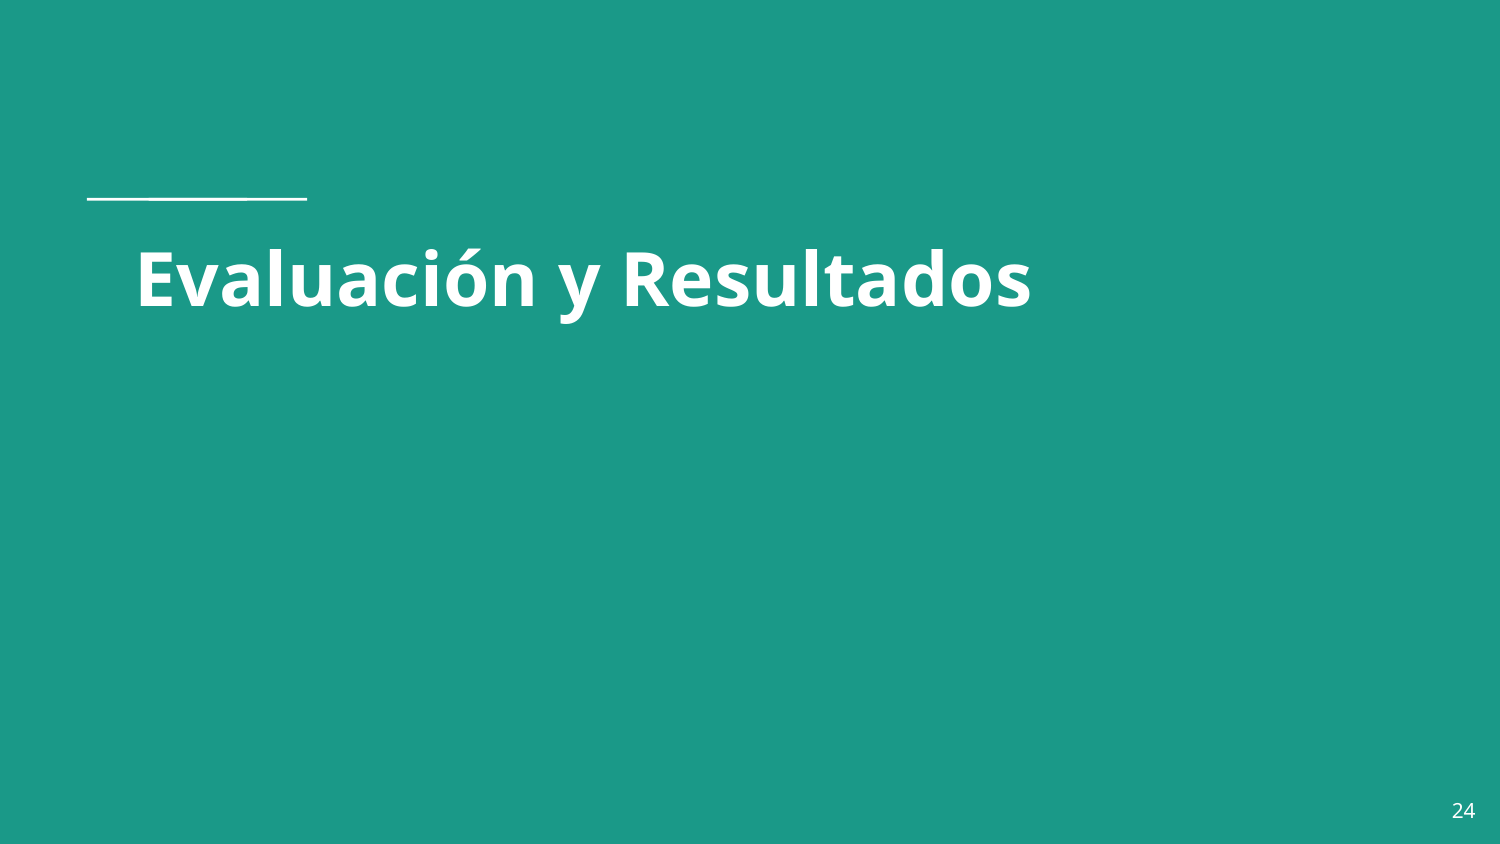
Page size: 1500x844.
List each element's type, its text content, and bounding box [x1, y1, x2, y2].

title Evaluación y Resultados [119, 216, 1381, 466]
slide_number 24 [1400, 779, 1491, 844]
